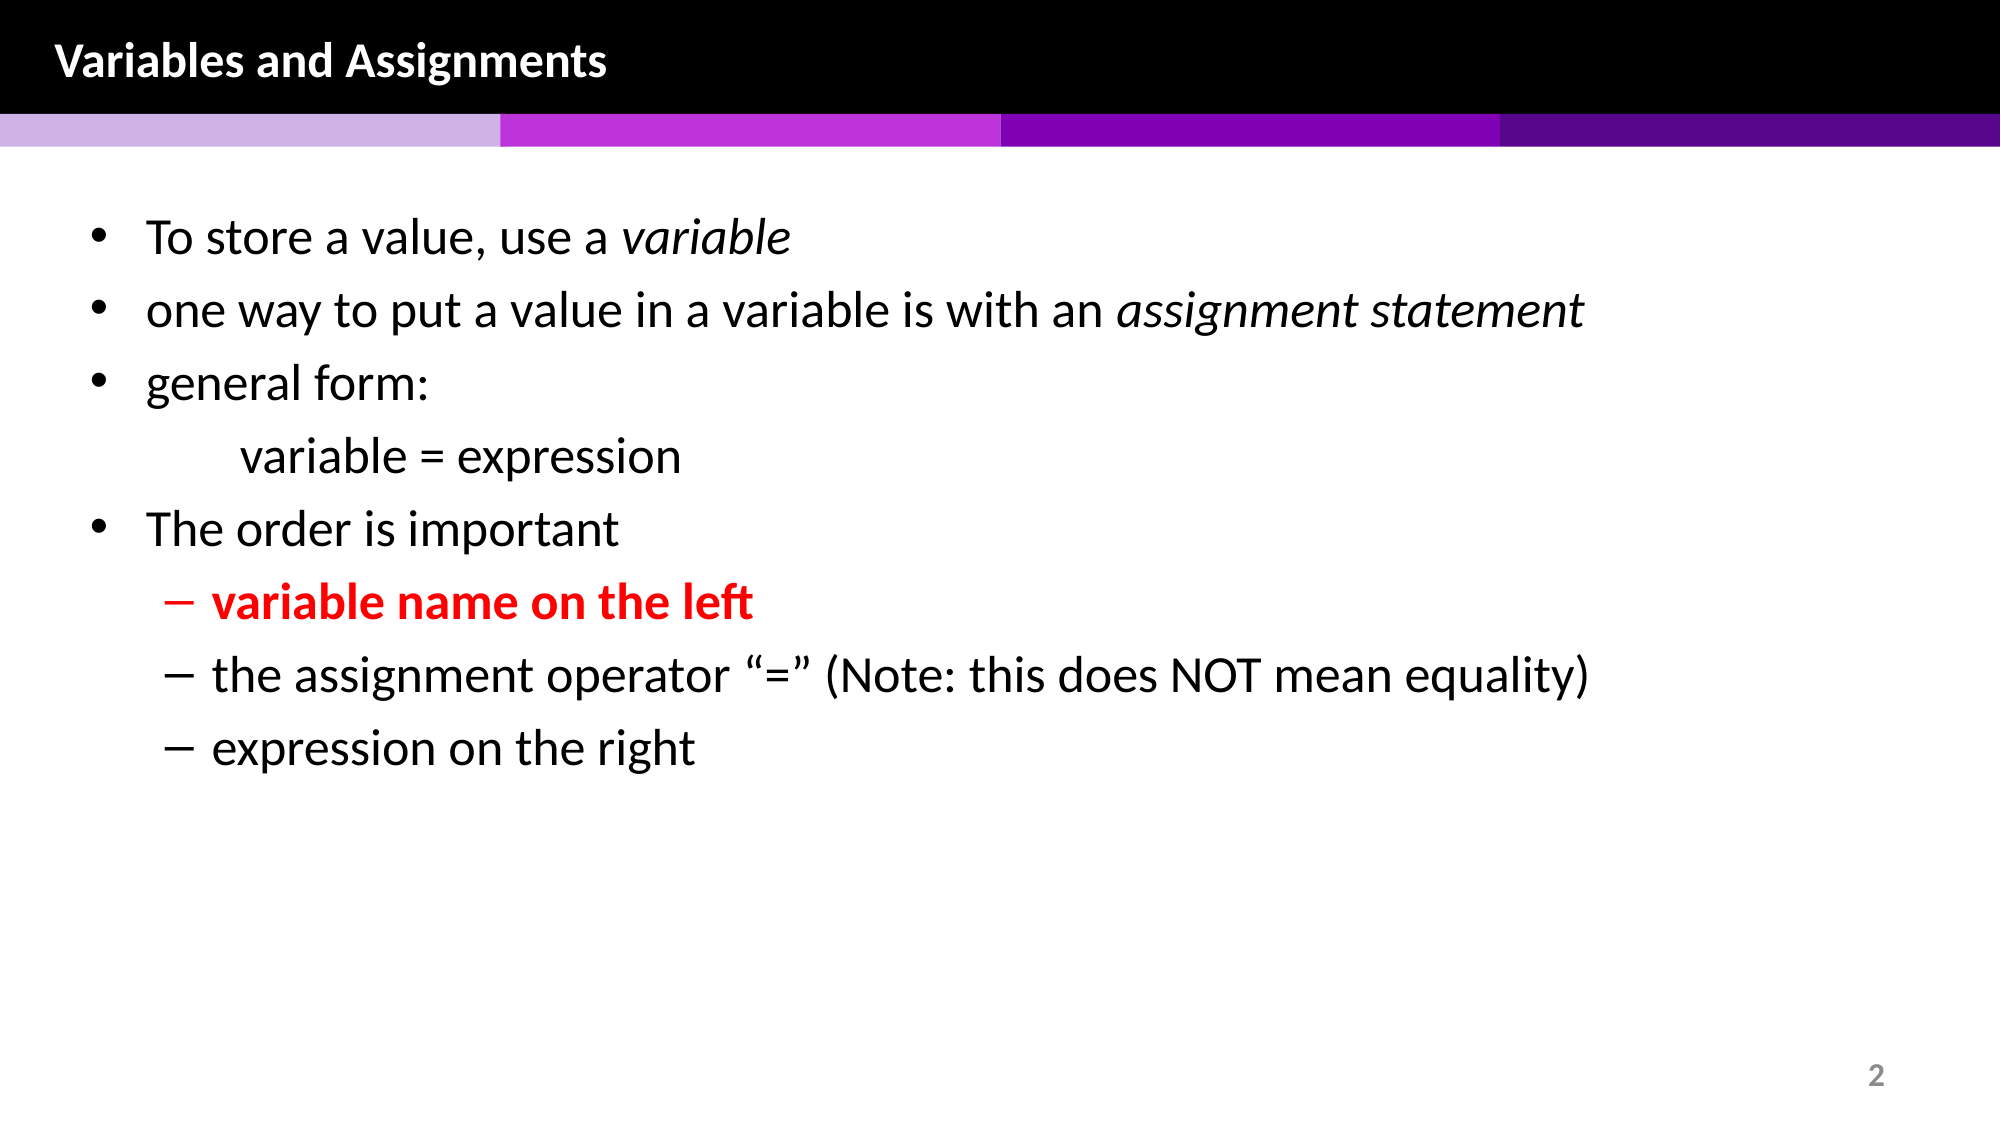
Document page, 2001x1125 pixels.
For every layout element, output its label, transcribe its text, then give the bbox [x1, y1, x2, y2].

text_box To store a value, use a variable one way to put a value in a variable is with an assignment statement general form: variable = expression The order is important variable name on the left the assignment operator “=” (Note: this does NOT mean equality) expression on the right [74, 195, 1893, 916]
list Variables and Assignments [39, 1, 1964, 114]
